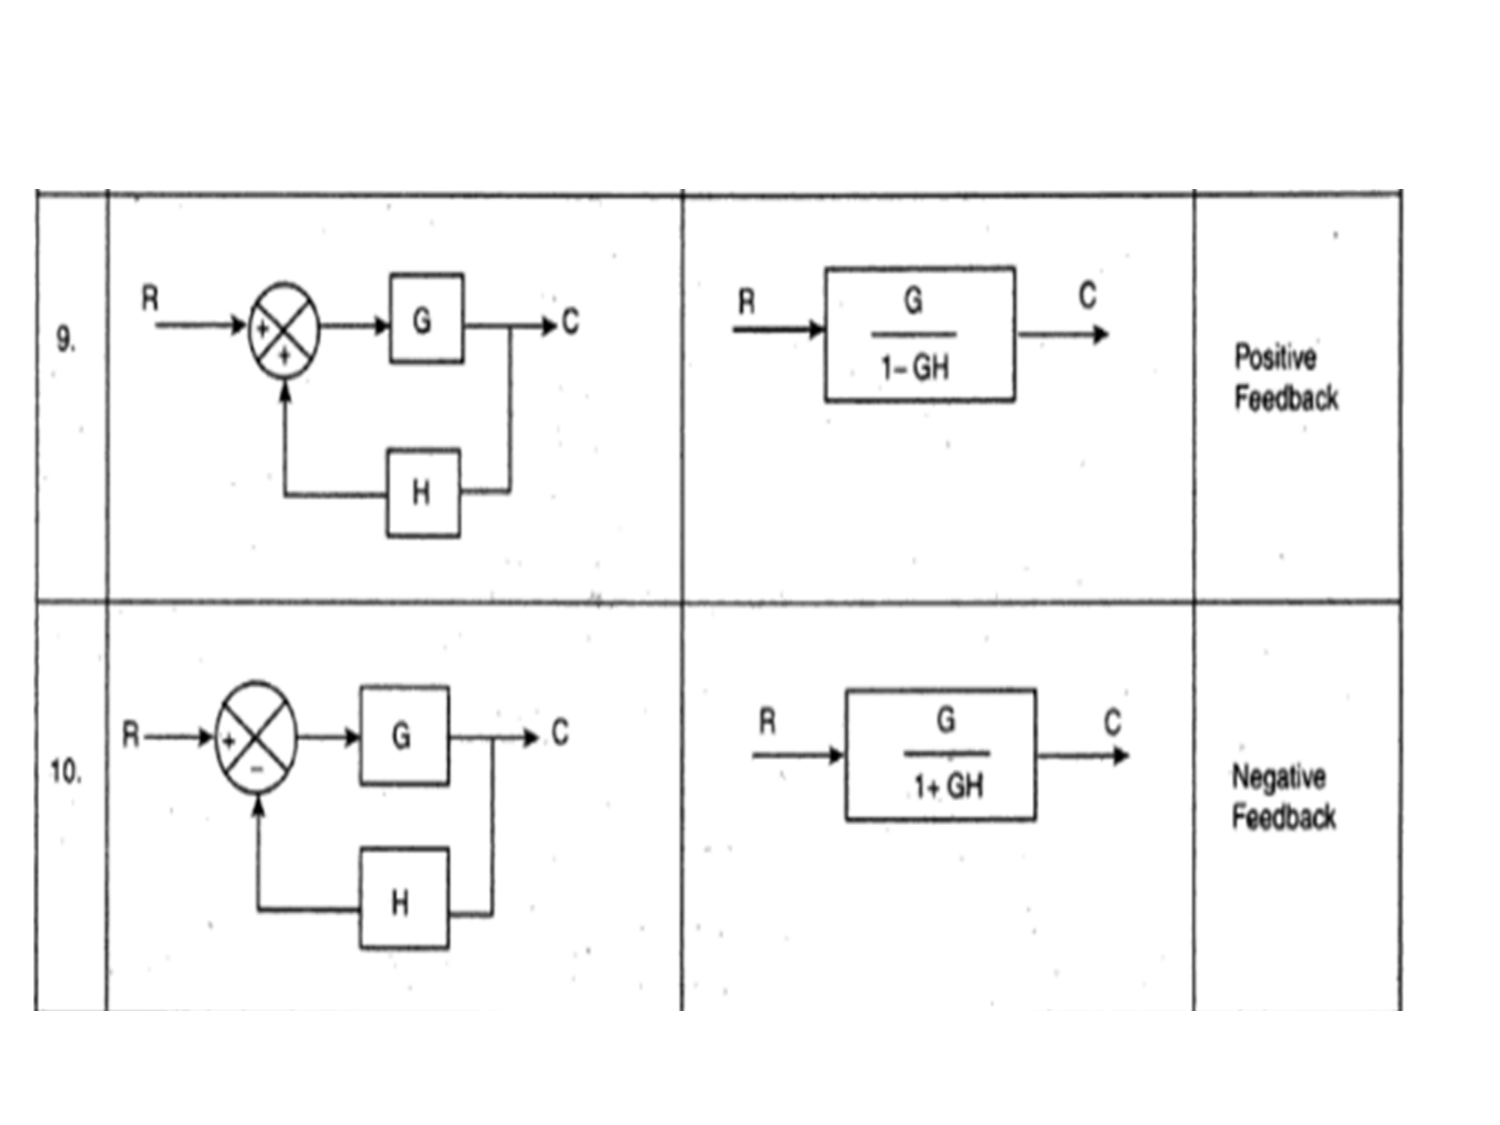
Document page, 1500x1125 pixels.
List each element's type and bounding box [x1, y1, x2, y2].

picture [33, 189, 1407, 1011]
